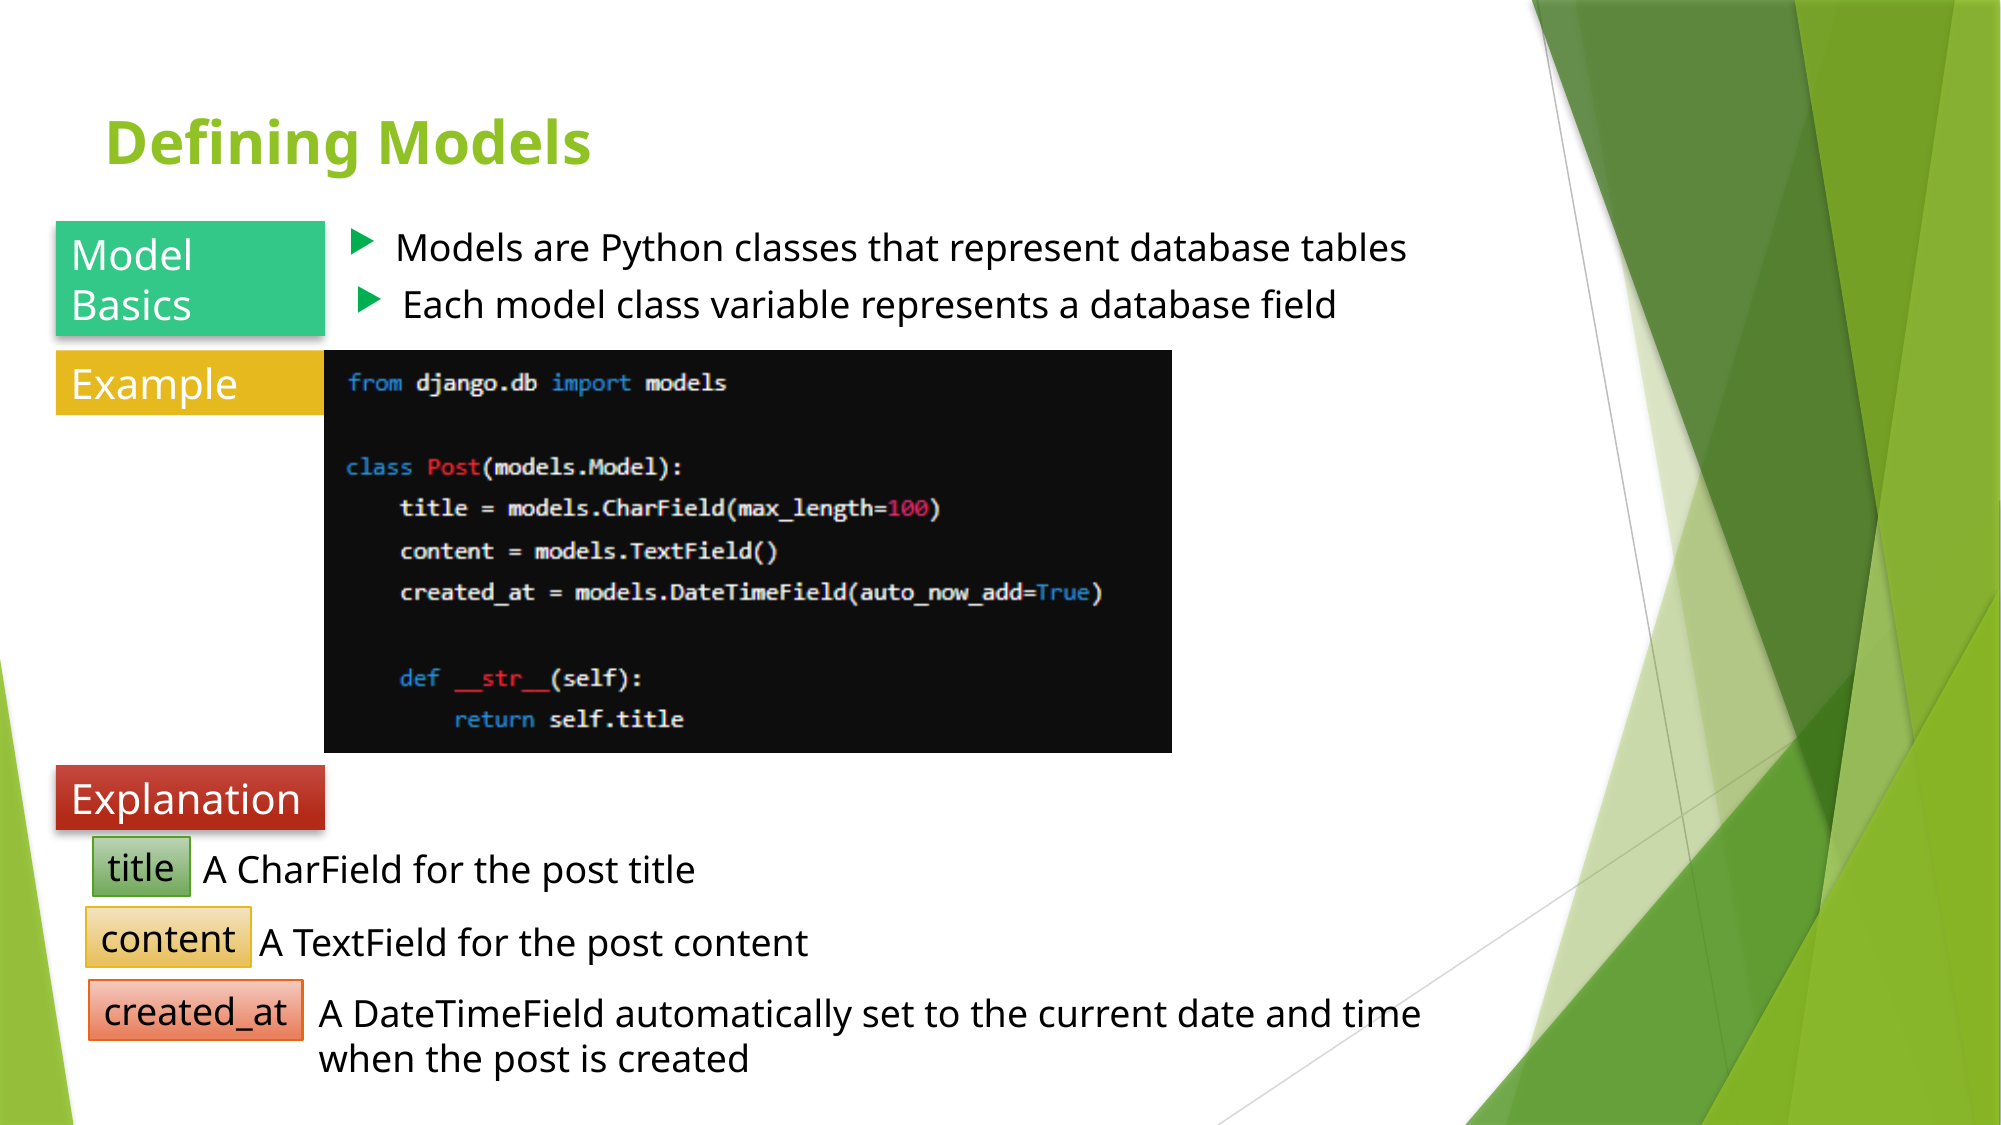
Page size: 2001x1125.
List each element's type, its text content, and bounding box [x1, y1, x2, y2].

text_box created_at [88, 979, 304, 1041]
text_box A CharField for the post title [188, 838, 712, 899]
text_box title [92, 836, 191, 897]
text_box Model Basics [55, 221, 325, 336]
text_box A TextField for the post content [244, 911, 824, 972]
text_box Example [55, 350, 323, 416]
text_box Models are Python classes that represent database tables [333, 216, 1424, 276]
title Defining Models [89, 96, 616, 185]
text_box A DateTimeField automatically set to the current date and time when the post is created [303, 982, 1470, 1088]
text_box Each model class variable represents a database field [340, 273, 1354, 334]
text_box content [85, 906, 252, 968]
picture [324, 349, 1173, 753]
text_box Explanation [55, 765, 325, 830]
